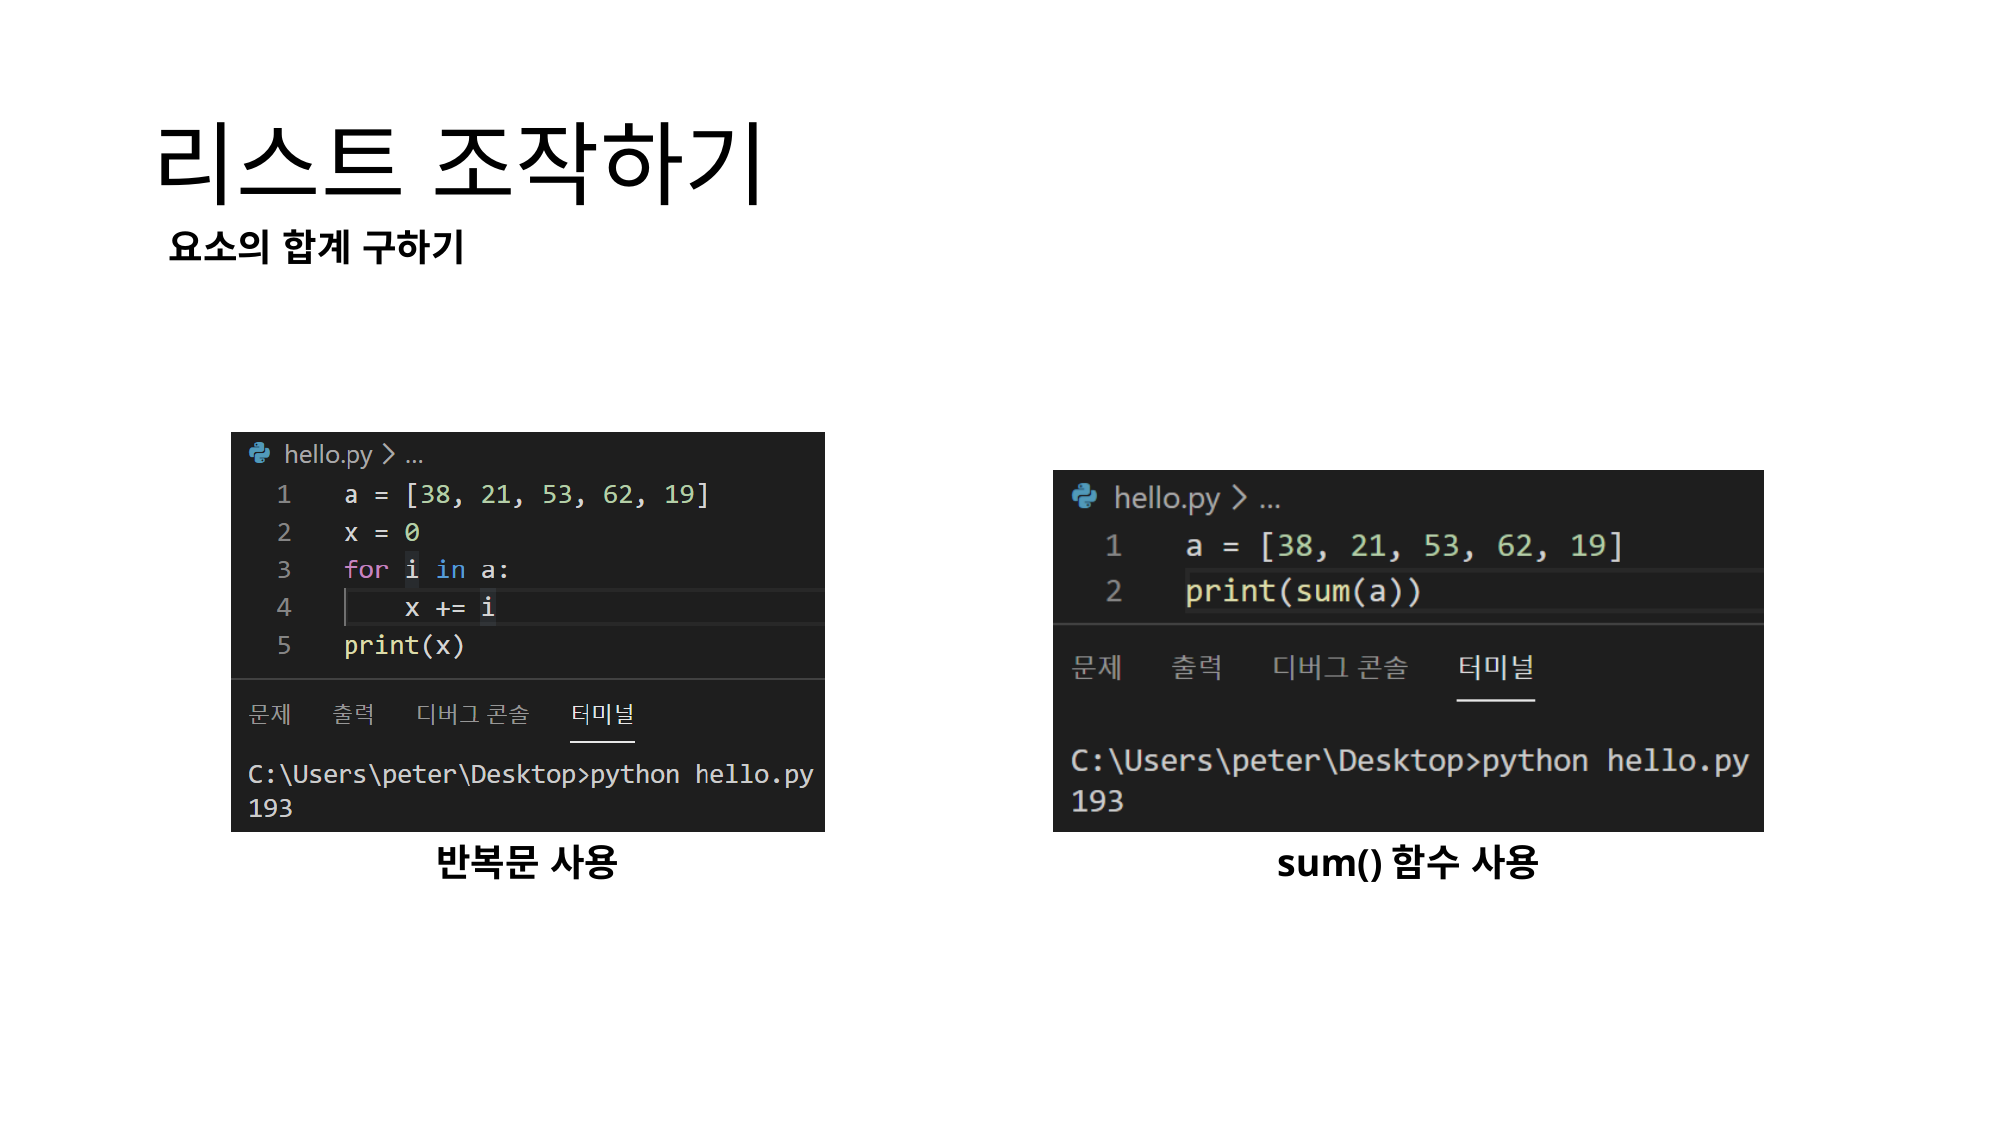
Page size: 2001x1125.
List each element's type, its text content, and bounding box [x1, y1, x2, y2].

picture [1053, 470, 1765, 832]
text_box 요소의 합계 구하기 [154, 216, 481, 277]
text_box 반복문 사용 [421, 832, 635, 892]
text_box sum()함수 사용 [1262, 832, 1556, 892]
picture [231, 432, 825, 832]
title 리스트 조작하기 [137, 59, 1638, 278]
